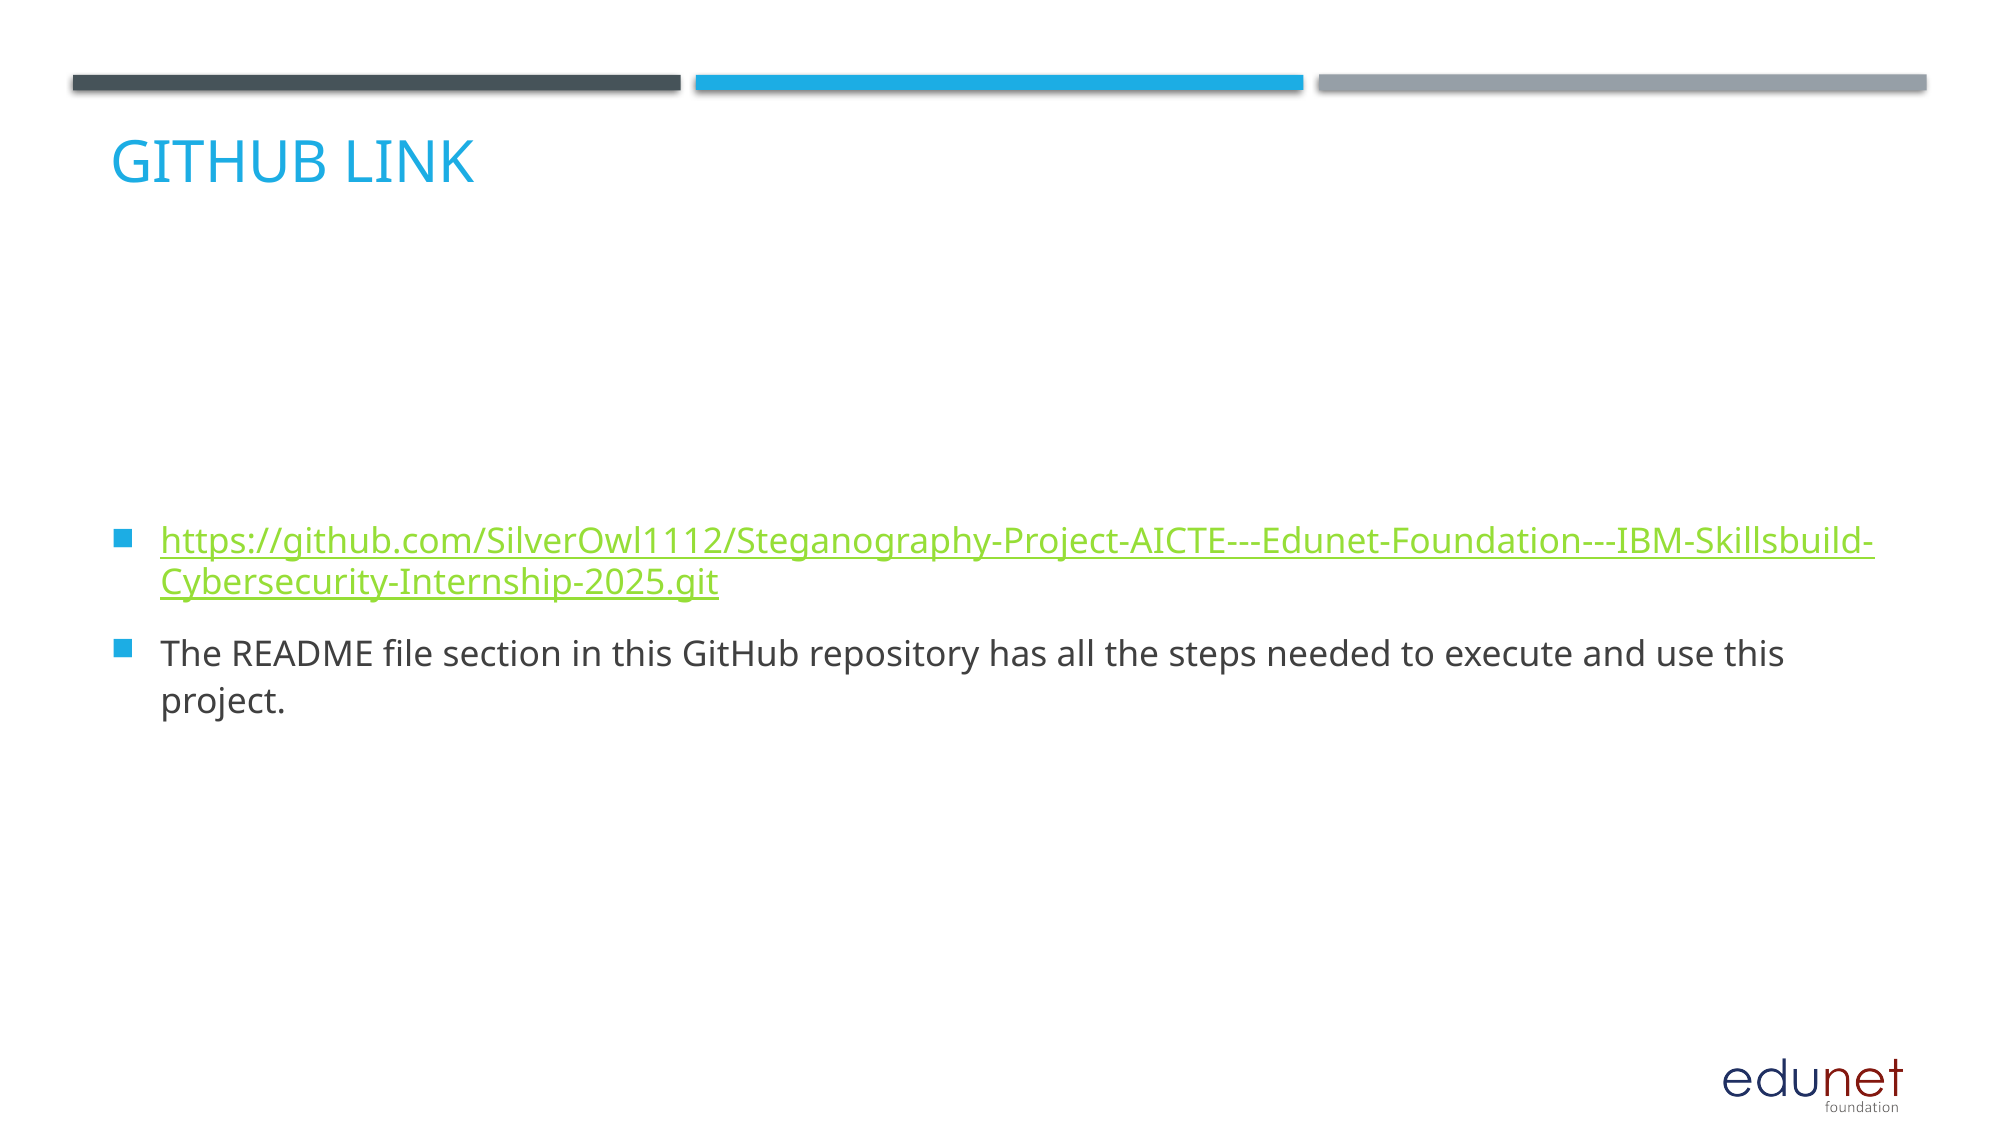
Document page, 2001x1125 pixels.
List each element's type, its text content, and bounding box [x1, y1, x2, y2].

list https://github.com/SilverOwl1112/Steganography-Project-AICTE---Edunet-Foundation---IBM-Skillsbuild-Cybersecurity-Internship-2025.git The README file section in this GitHub repository has all the steps needed to execute and use this project. [95, 213, 1905, 981]
title GitHub Link [95, 115, 1905, 203]
picture [1719, 1056, 1905, 1116]
